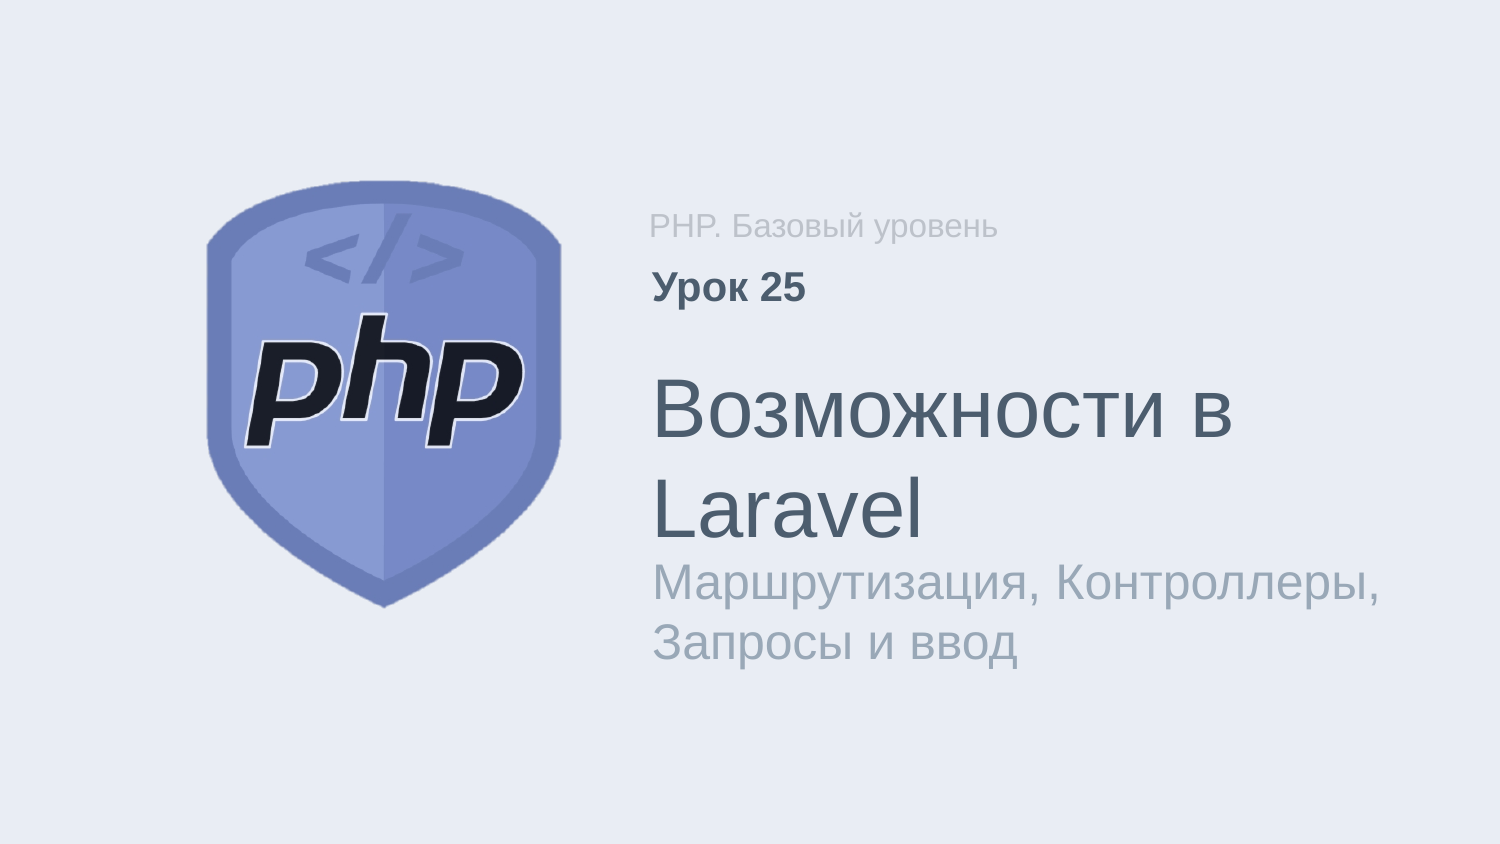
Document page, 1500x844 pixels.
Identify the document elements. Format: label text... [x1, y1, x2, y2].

text_box Маршрутизация, Контроллеры, Запросы и ввод [644, 516, 1400, 703]
list Урок 25 [647, 251, 1184, 315]
text_box Возможности в Laravel [647, 350, 1266, 516]
title PHP. Базовый уровень [644, 200, 1225, 247]
picture [135, 146, 622, 640]
